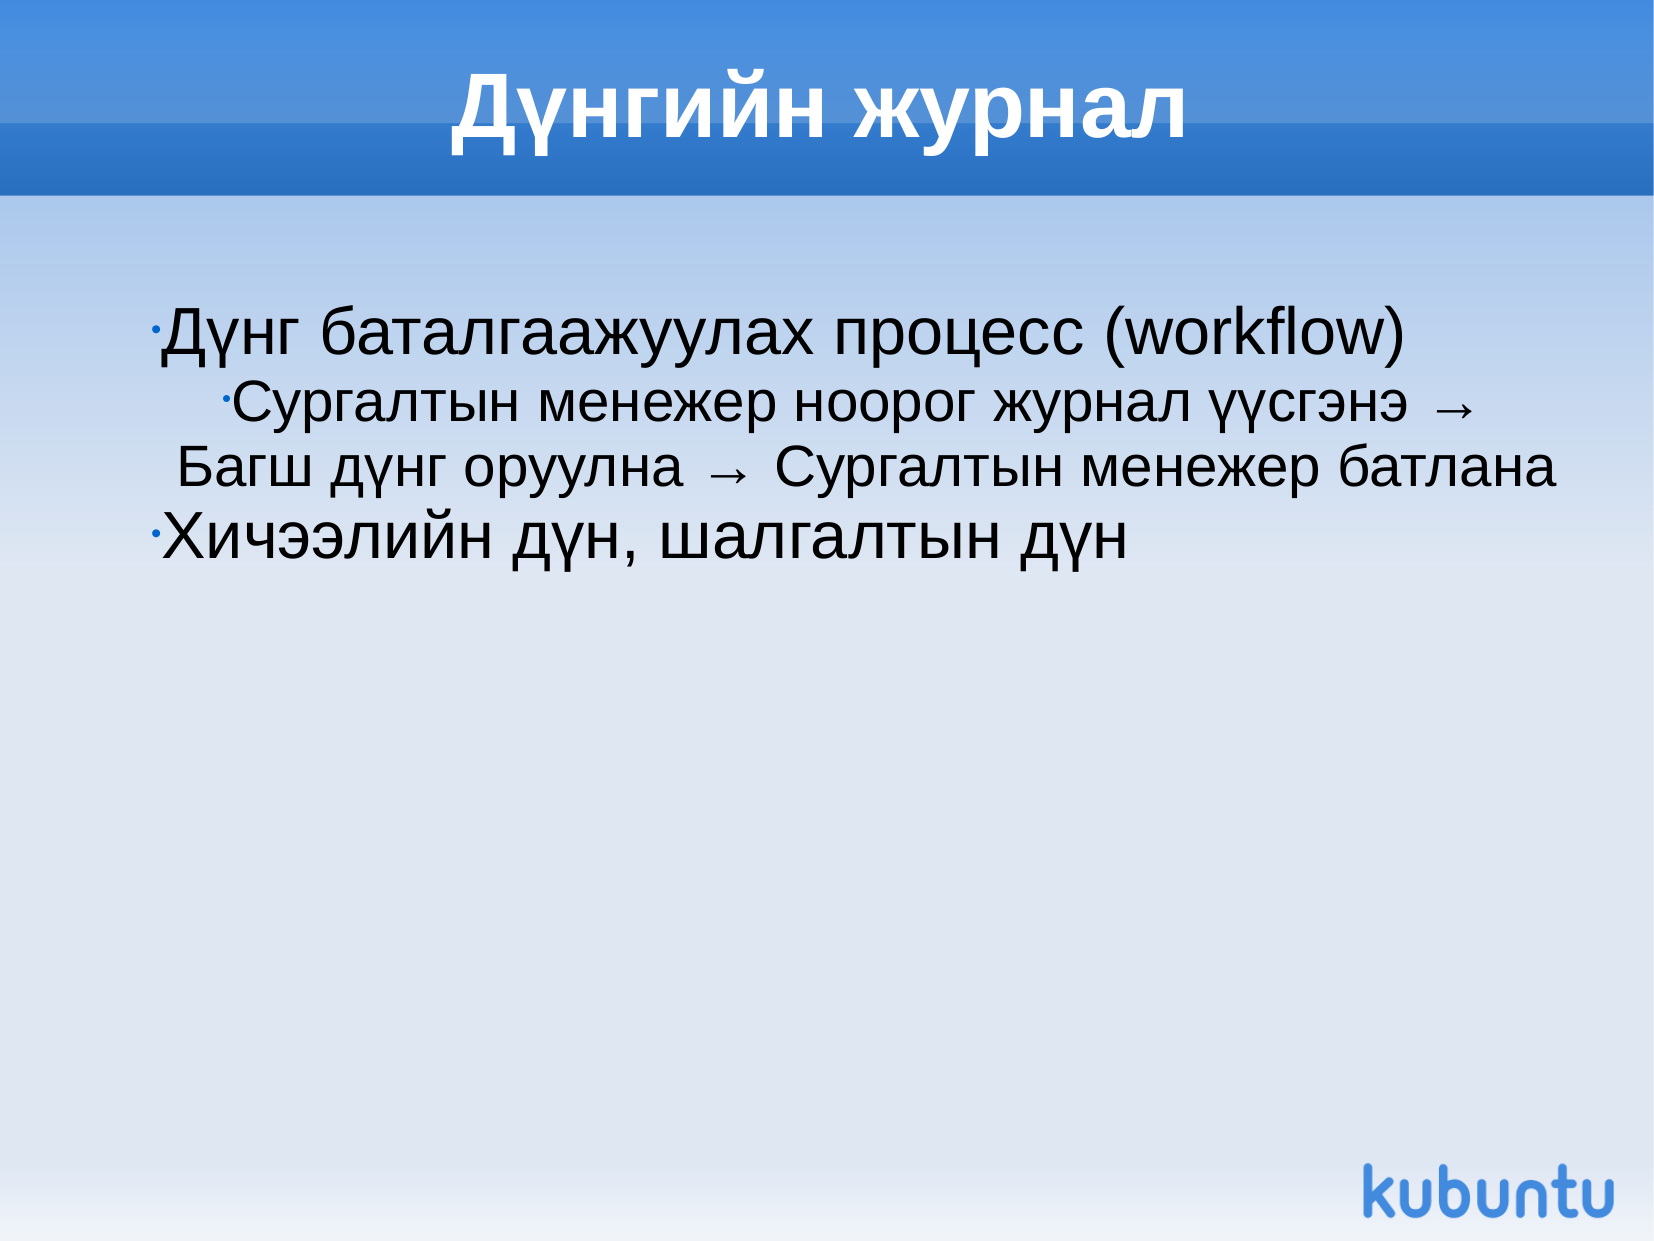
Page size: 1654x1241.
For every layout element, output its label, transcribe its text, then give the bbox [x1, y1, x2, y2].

picture [0, 0, 1654, 1241]
text_box Дүнгийн журнал [76, 0, 1565, 207]
text_box Дүнг баталгаажуулах процесс (workflow) Сургалтын менежер ноорог журнал үүсгэнэ → Багш дүнг оруулна → Сургалтын менежер батлана Хичээлийн дүн, шалгалтын дүн [82, 290, 1571, 1109]
